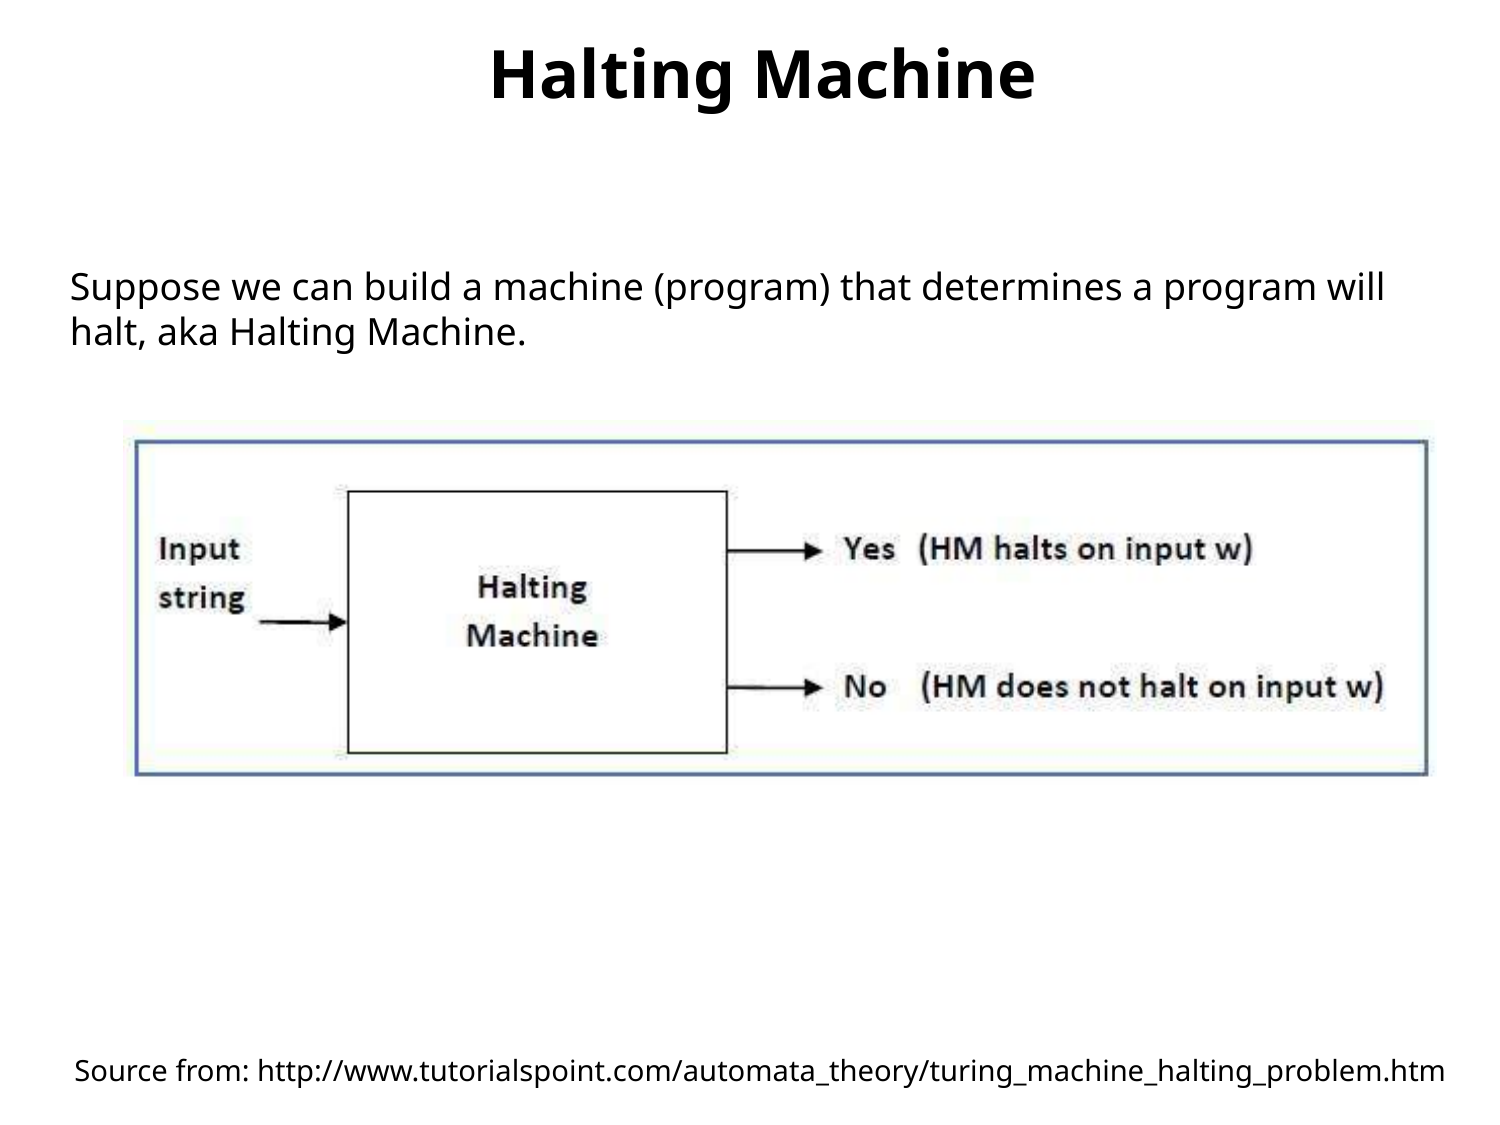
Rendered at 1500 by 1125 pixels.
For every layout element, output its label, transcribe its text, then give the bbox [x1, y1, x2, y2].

picture [123, 420, 1438, 788]
text_box Source from: http://www.tutorialspoint.com/automata_theory/turing_machine_halting_problem.htm [59, 1044, 1463, 1095]
text_box Suppose we can build a machine (program) that determines a program will halt, aka Halting Machine. [55, 255, 1473, 361]
text_box Halting Machine [473, 24, 1053, 119]
